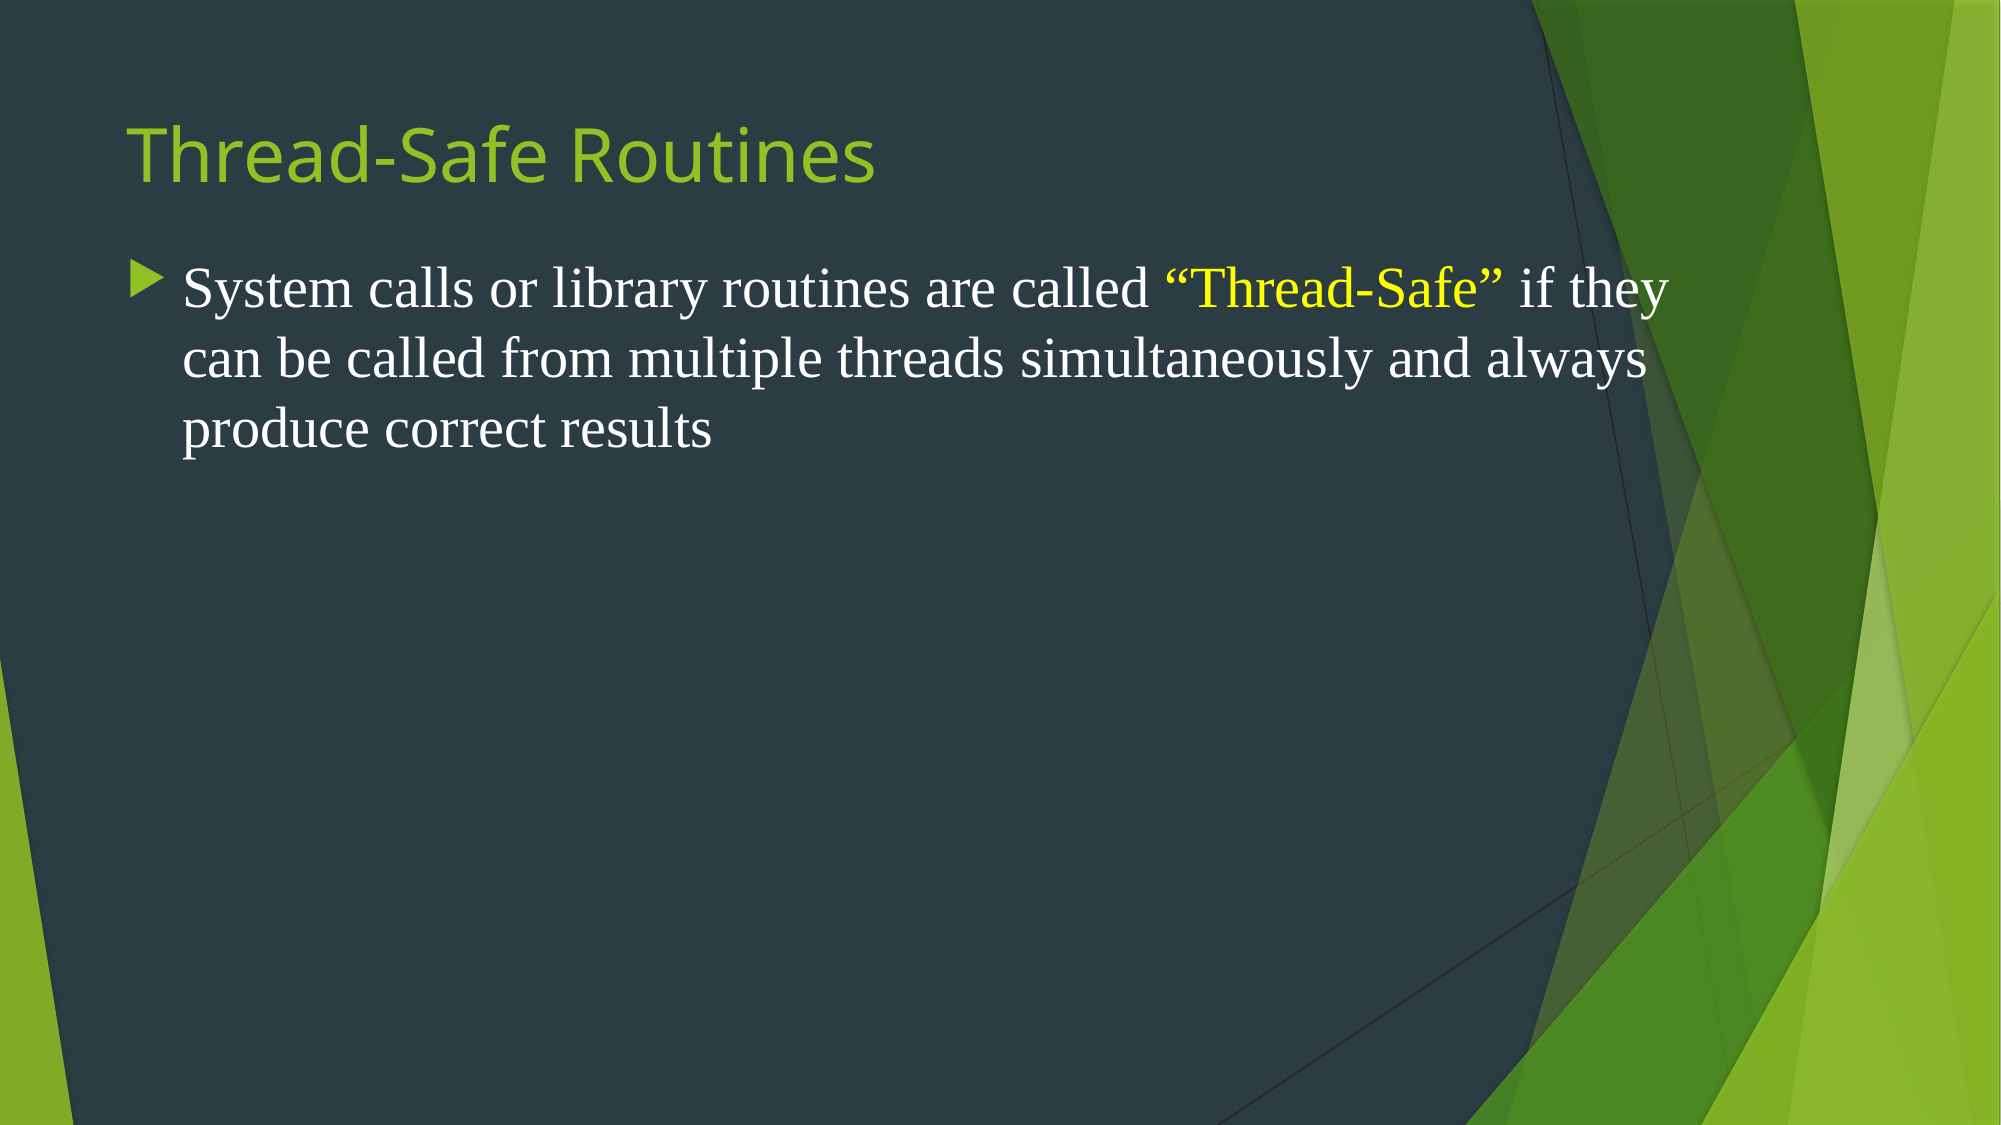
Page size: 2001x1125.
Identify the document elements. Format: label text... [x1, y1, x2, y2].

list System calls or library routines are called “Thread-Safe” if they can be called from multiple threads simultaneously and always produce correct results [111, 241, 1725, 1065]
title Thread-Safe Routines [111, 99, 1725, 241]
